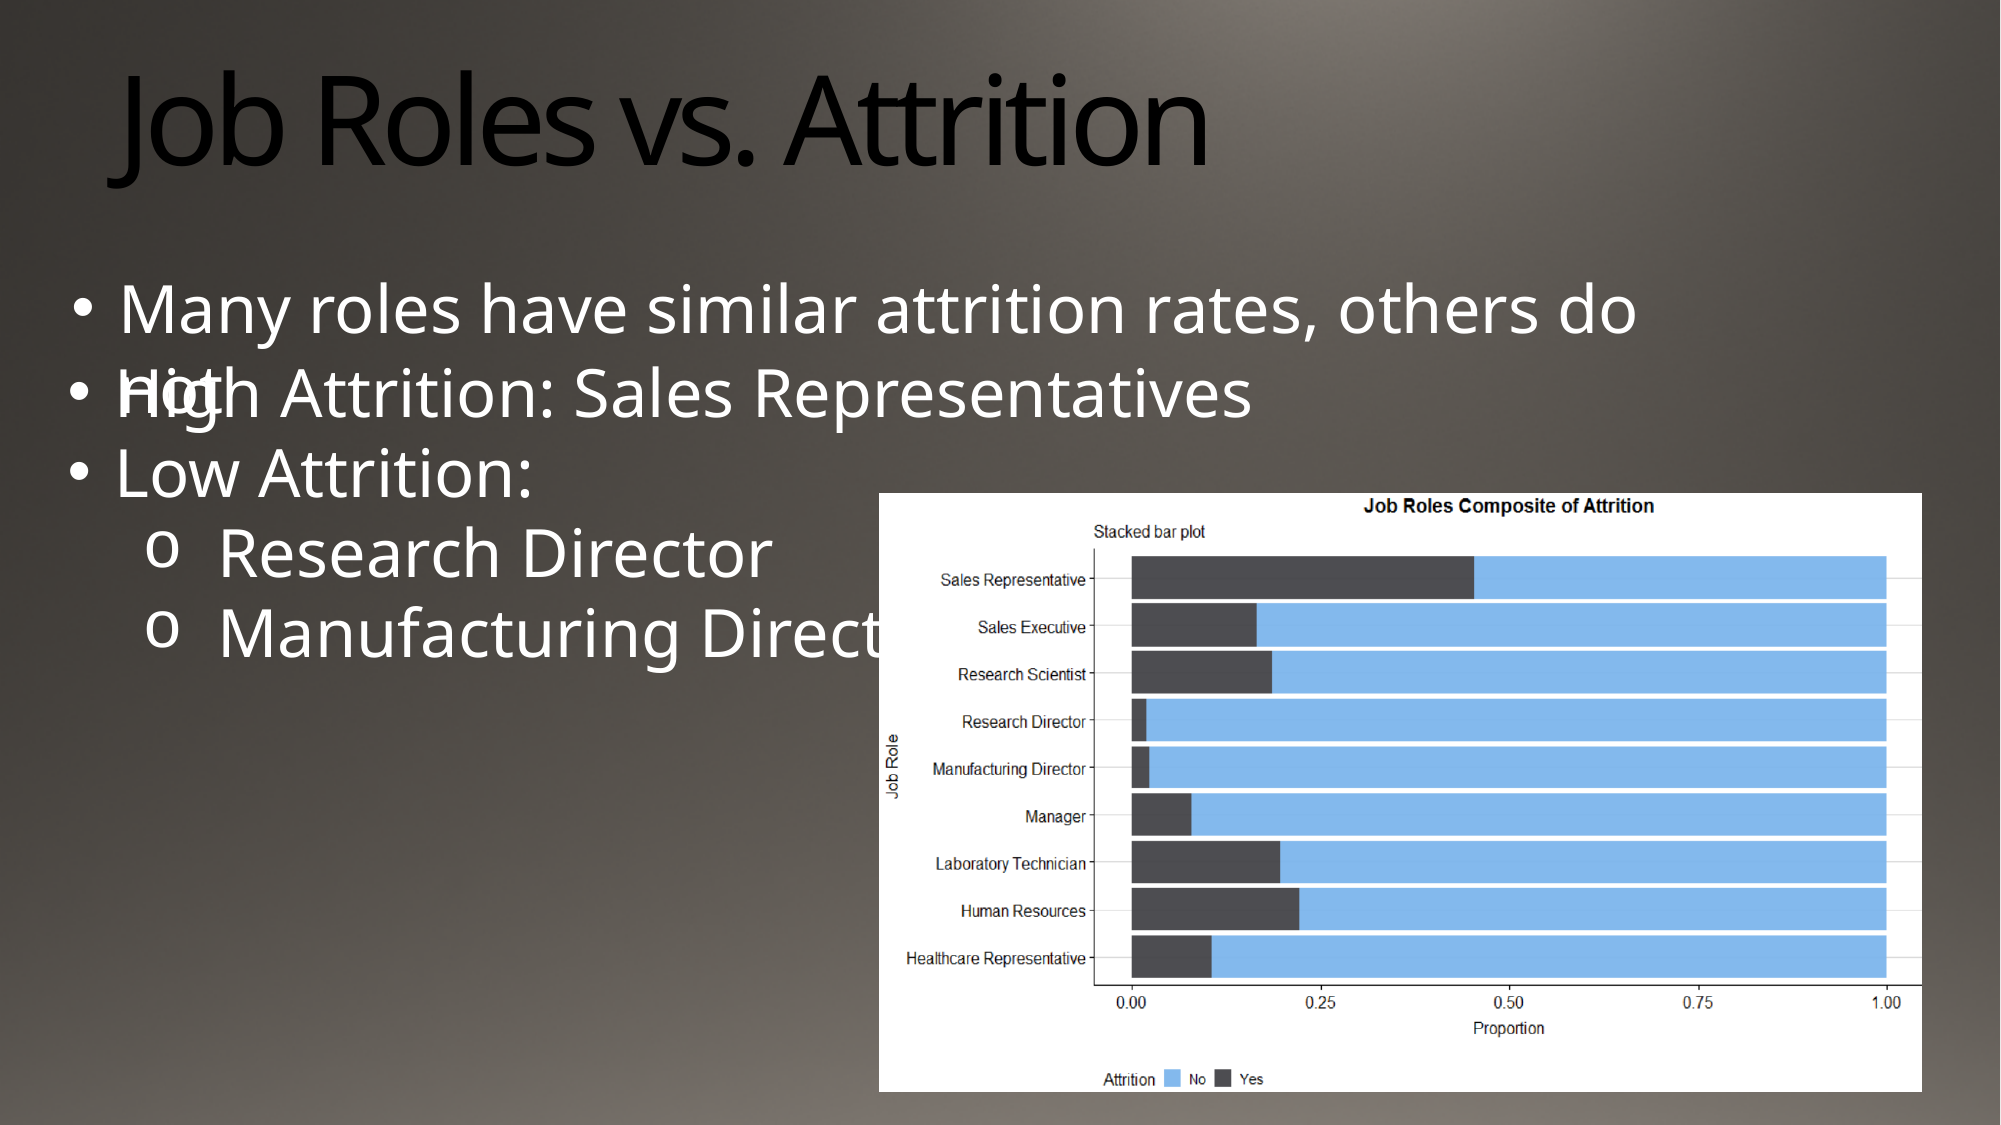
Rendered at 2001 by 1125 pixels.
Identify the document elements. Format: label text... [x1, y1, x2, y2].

picture [0, 0, 2001, 1125]
title Job Roles vs. Attrition [71, 50, 1261, 259]
text_box Many roles have similar attrition rates, others do not [56, 259, 1695, 435]
text_box High Attrition: Sales Representatives Low Attrition: Research Director Manufacturing Director [52, 343, 1691, 678]
